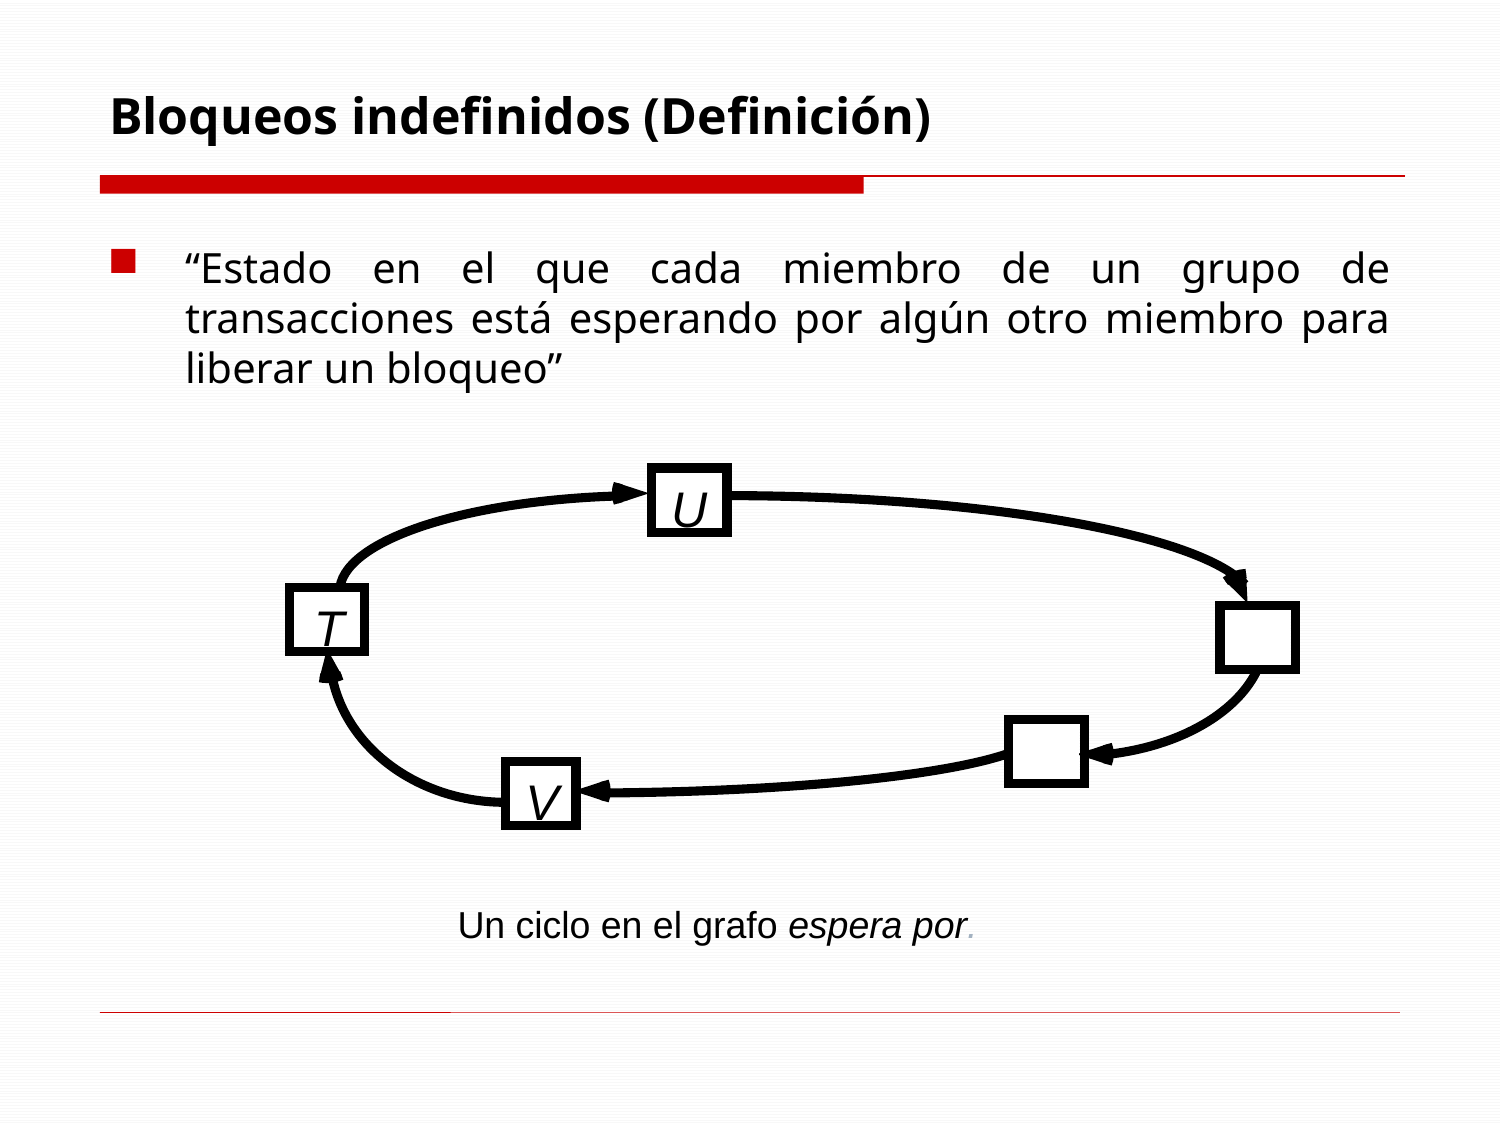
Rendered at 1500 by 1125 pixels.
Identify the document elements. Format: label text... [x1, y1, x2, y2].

title Bloqueos indefinidos (Definición) [93, 23, 1407, 153]
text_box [289, 467, 1296, 826]
list “Estado en el que cada miembro de un grupo de transacciones está esperando por algún otro miembro para liberar un bloqueo” [92, 234, 1406, 997]
text_box Un ciclo en el grafo espera por. [442, 893, 1091, 953]
